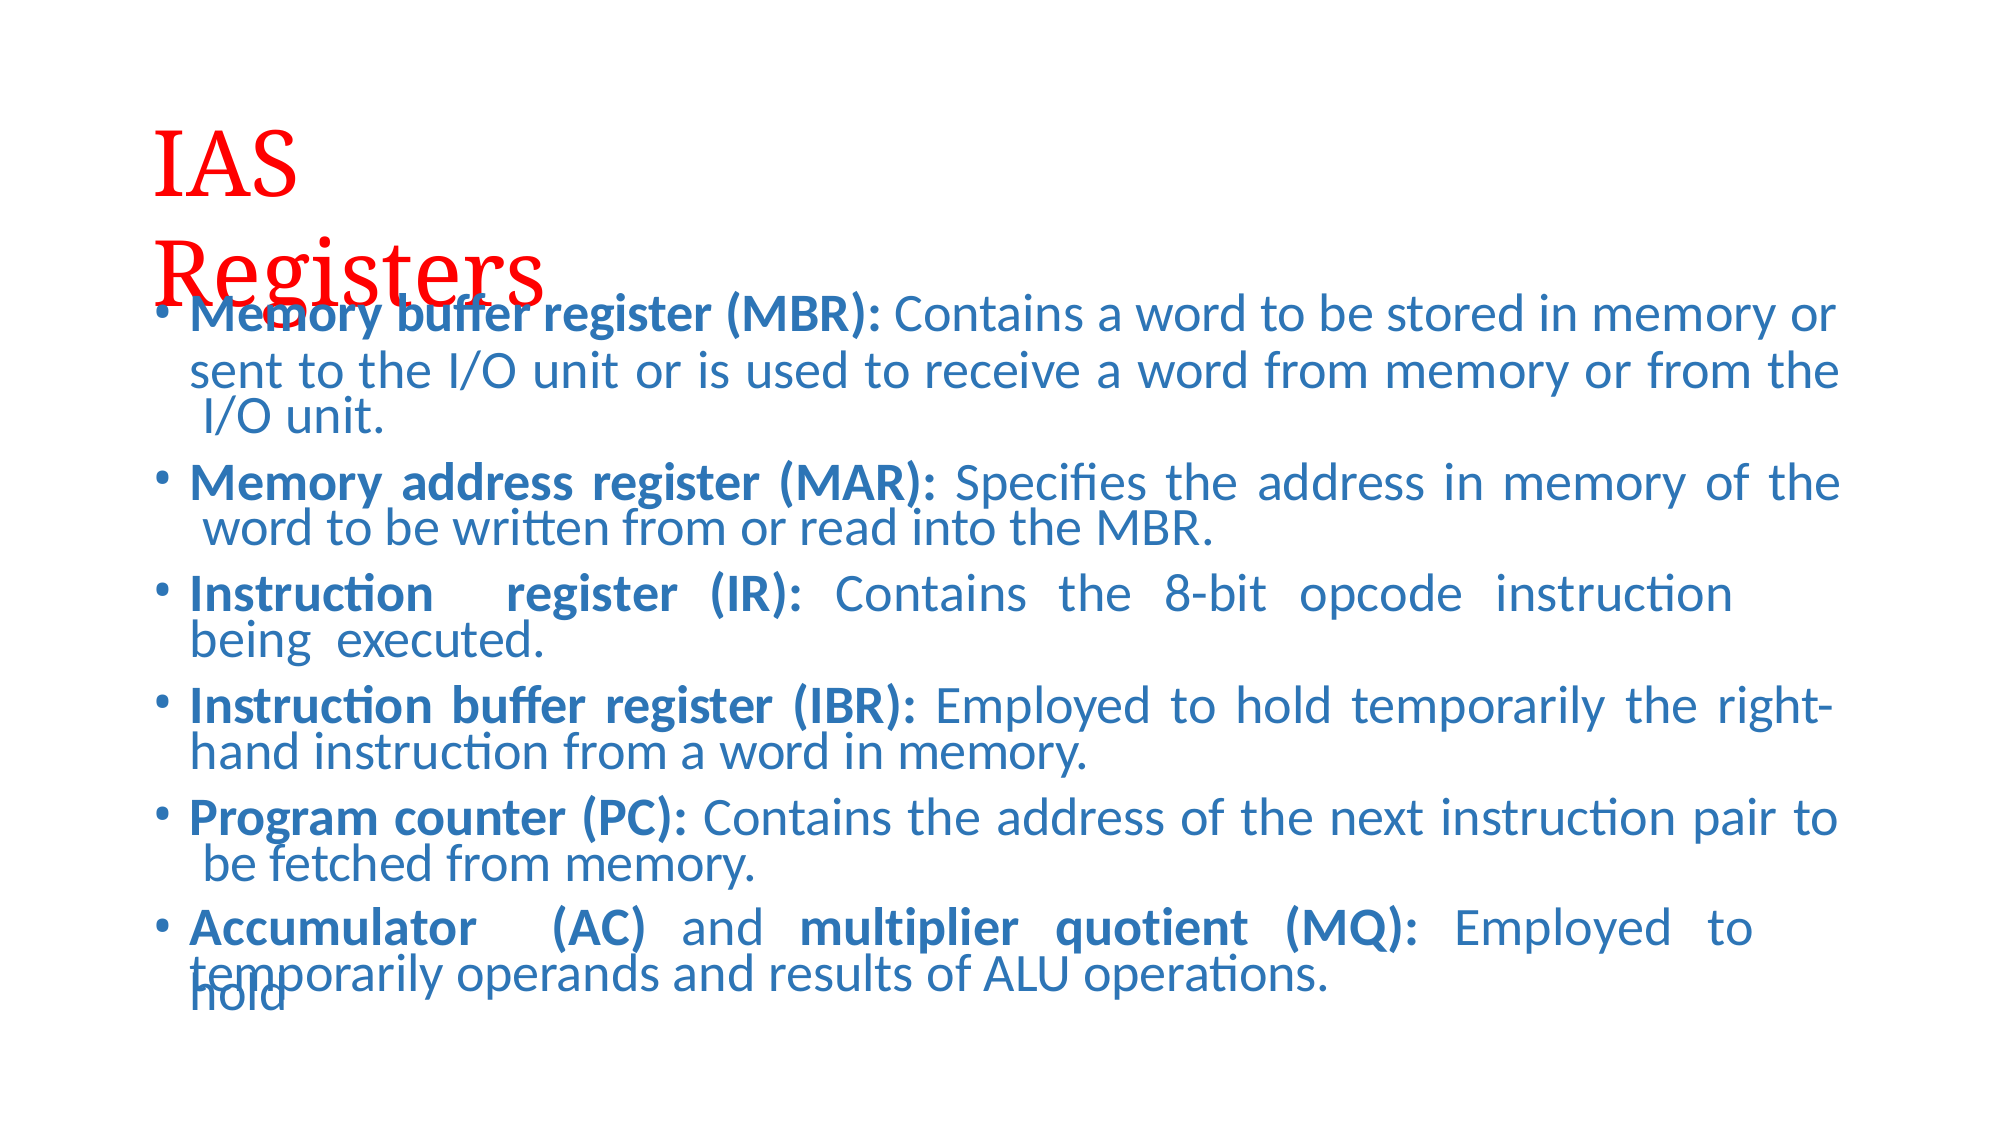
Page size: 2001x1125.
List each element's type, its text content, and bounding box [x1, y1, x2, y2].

text_box Accumulator (AC) and multiplier quotient (MQ): Employed to hold [150, 889, 1850, 1022]
title IAS Registers [150, 102, 702, 284]
list Memory buffer register (MBR): Contains a word to be stored in memory or sent to the I/O unit or is used to receive a word from memory or from the I/O unit. Memory address register (MAR): Specifies the address in memory of the word to be written from or read into the MBR. Instruction register (IR): Contains the 8-bit opcode instruction being executed. Instruction buffer register (IBR): Employed to hold temporarily the right- hand instruction from a word in memory. Program counter (PC): Contains the address of the next instruction pair to be fetched from memory. [150, 284, 1850, 889]
text_box temporarily operands and results of ALU operations. [187, 935, 1341, 1003]
